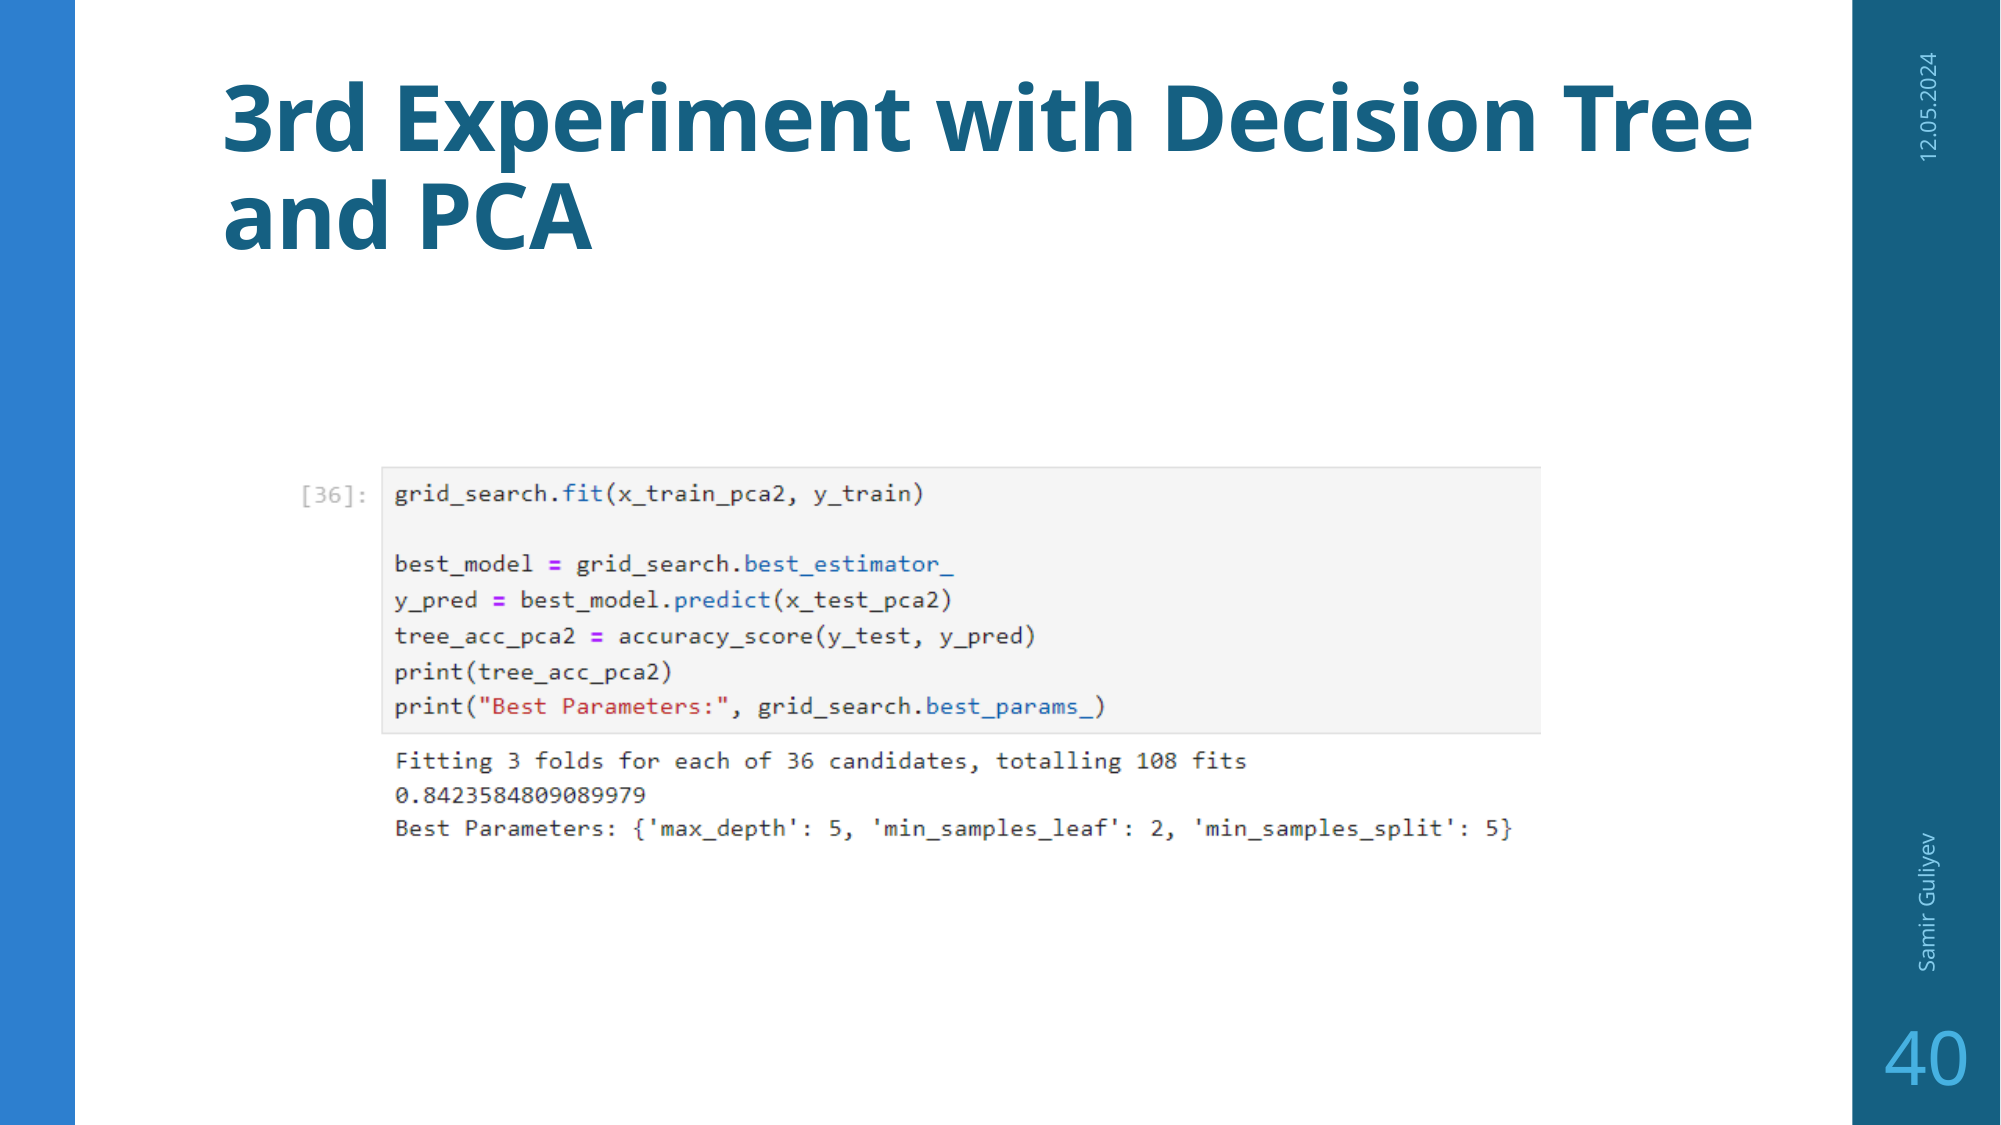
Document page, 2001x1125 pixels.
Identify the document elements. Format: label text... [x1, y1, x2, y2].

footer Samir Guliyev [1897, 400, 1958, 988]
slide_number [1897, 37, 1958, 351]
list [283, 455, 1541, 858]
title 3rd Experiment with Decision Tree and PCA [206, 48, 1797, 278]
slide_number 40 [1852, 1012, 2000, 1110]
